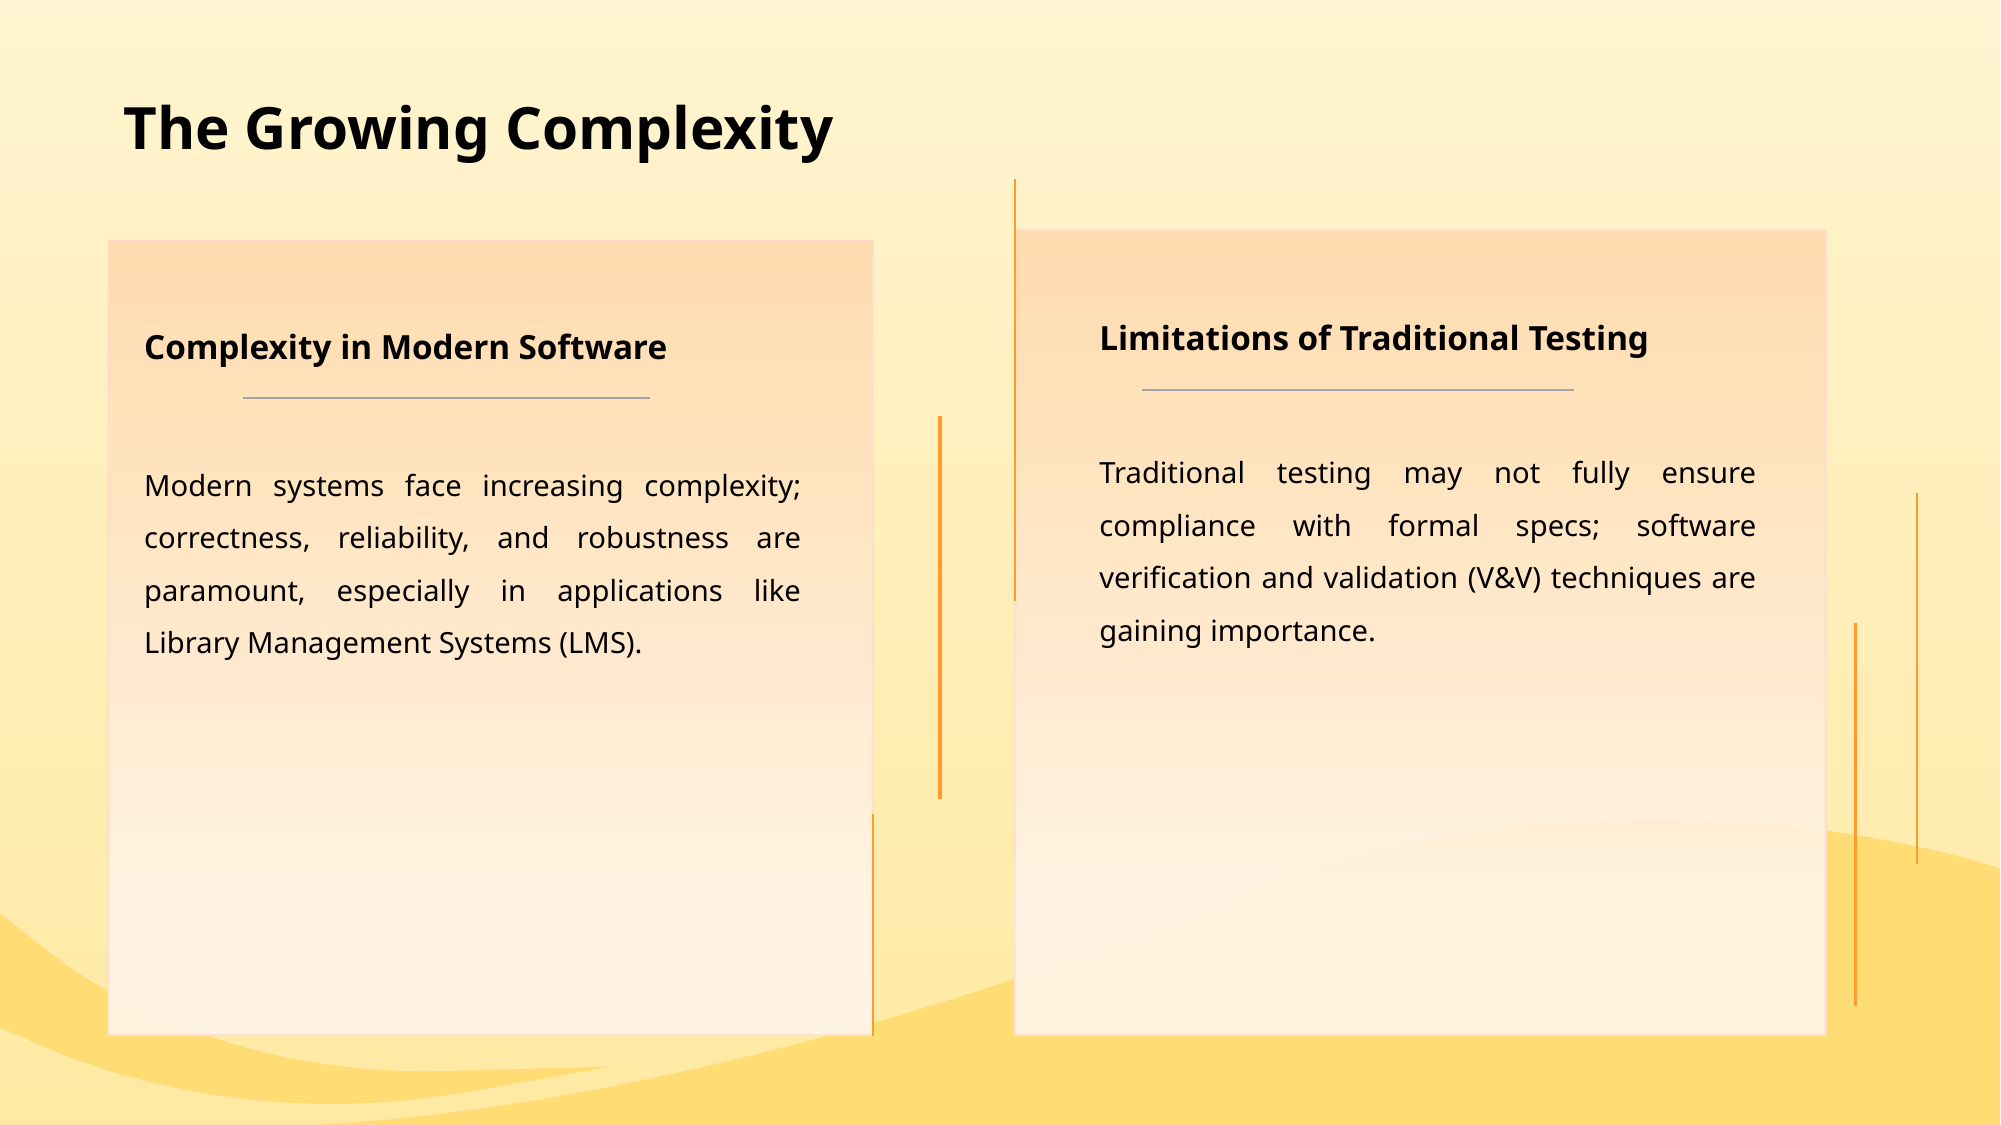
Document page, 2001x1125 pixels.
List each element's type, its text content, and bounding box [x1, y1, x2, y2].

text_box Traditional testing may not fully ensure compliance with formal specs; software verification and validation (V&V) techniques are gaining importance. [1099, 437, 1757, 689]
text_box Complexity in Modern Software [144, 326, 802, 367]
title The Growing Complexity [108, 21, 1890, 169]
text_box Limitations of Traditional Testing [1099, 316, 1757, 357]
text_box [1014, 230, 1826, 1036]
text_box [108, 240, 873, 1036]
text_box Modern systems face increasing complexity; correctness, reliability, and robustness are paramount, especially in applications like Library Management Systems (LMS). [144, 449, 802, 701]
